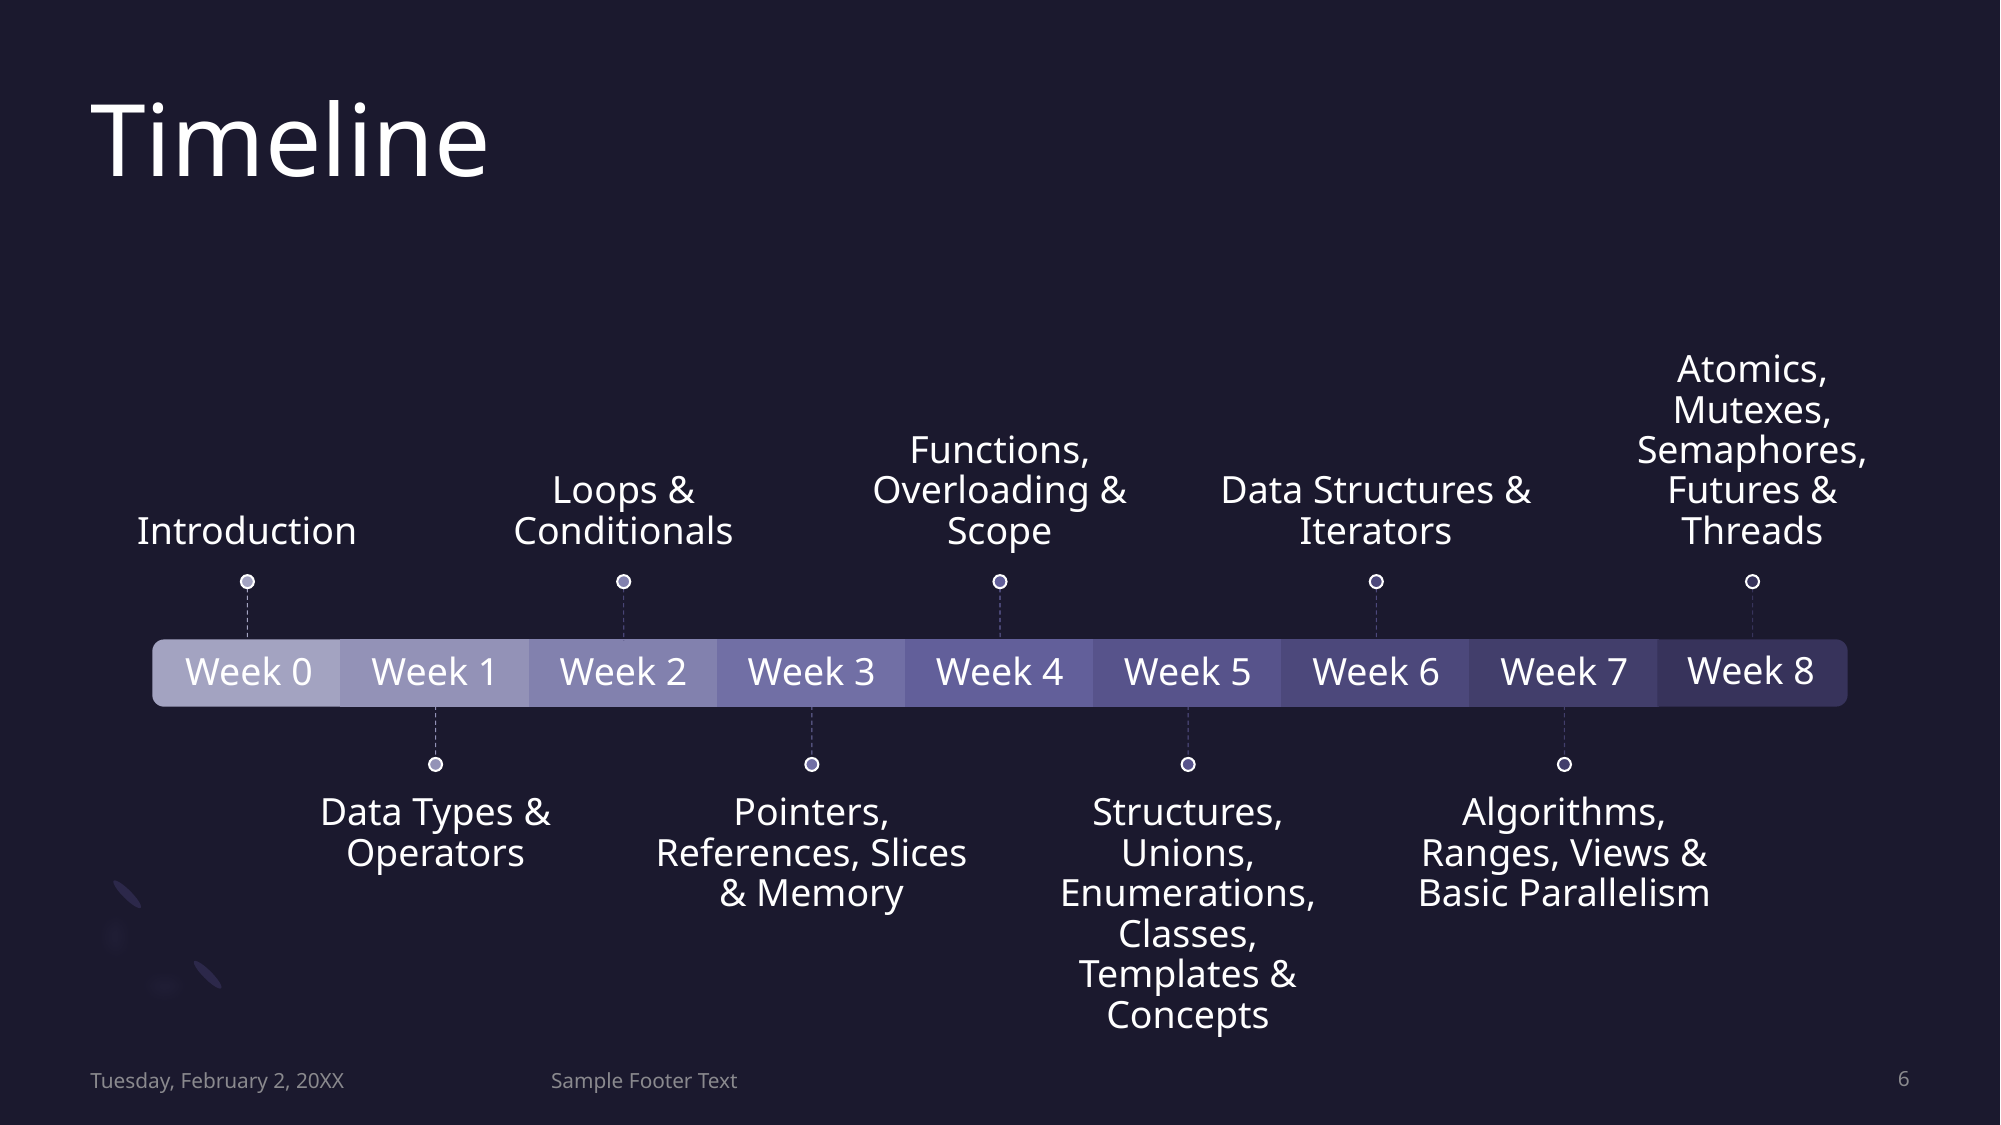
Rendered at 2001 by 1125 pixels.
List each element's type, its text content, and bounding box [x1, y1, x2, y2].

title Timeline [90, 90, 1910, 309]
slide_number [90, 1067, 522, 1093]
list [90, 346, 1910, 1000]
footer Sample Footer Text [551, 1067, 1598, 1093]
slide_number 6 [1632, 1067, 1910, 1093]
